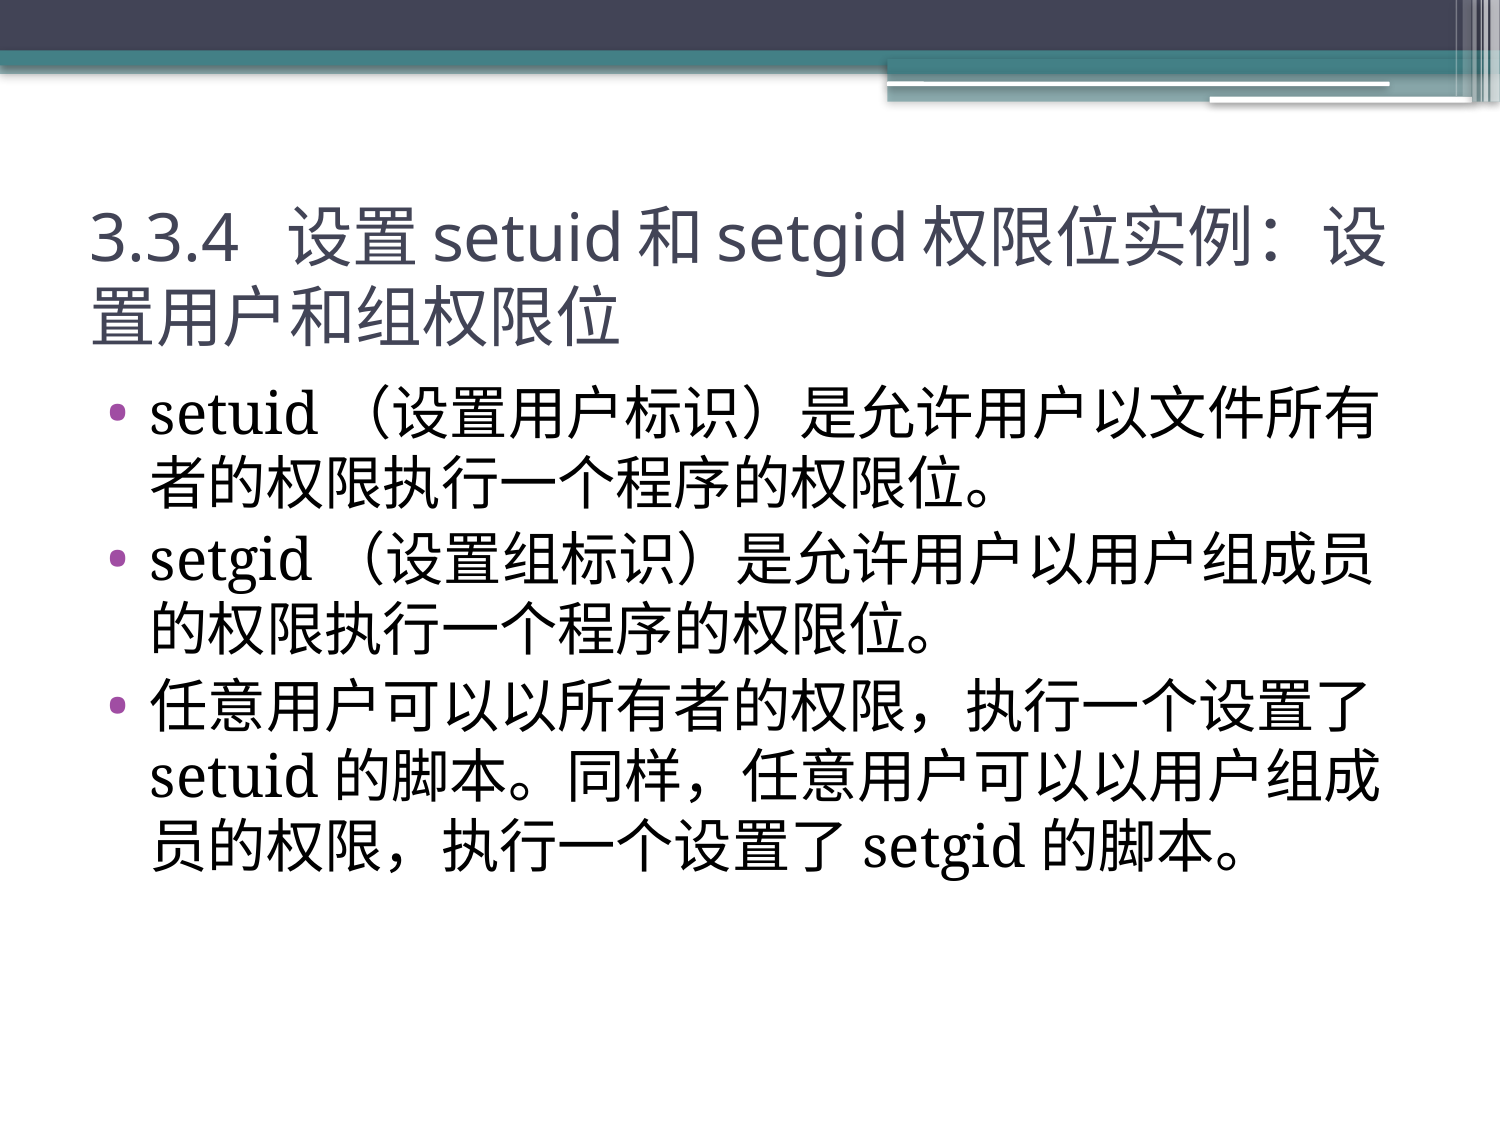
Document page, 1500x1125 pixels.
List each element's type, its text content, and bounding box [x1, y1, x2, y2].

title 3.3.4 设置setuid和setgid权限位实例：设置用户和组权限位 [75, 187, 1425, 363]
list setuid（设置用户标识）是允许用户以文件所有者的权限执行一个程序的权限位。 setgid（设置组标识）是允许用户以用户组成员的权限执行一个程序的权限位。 任意用户可以以所有者的权限，执行一个设置了setuid的脚本。同样，任意用户可以以用户组成员的权限，执行一个设置了setgid的脚本。 [75, 368, 1425, 1079]
